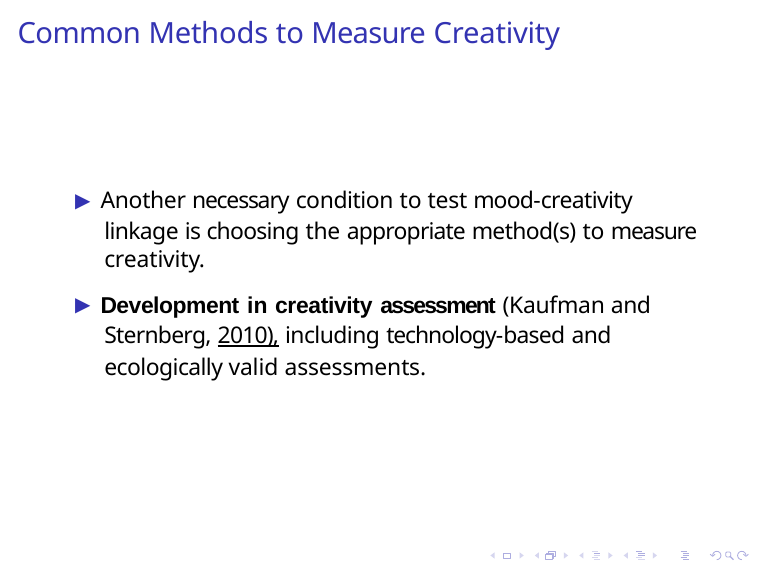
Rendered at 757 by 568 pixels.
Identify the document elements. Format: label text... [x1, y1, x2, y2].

list ▶ Another necessary condition to test mood-creativity linkage is choosing the appropriate method(s) to measure creativity. ▶ Development in creativity assessment (Kaufman and Sternberg, 2010), including technology-based and ecologically valid assessments. [53, 125, 703, 489]
title Common Methods to Measure Creativity [15, 11, 741, 110]
